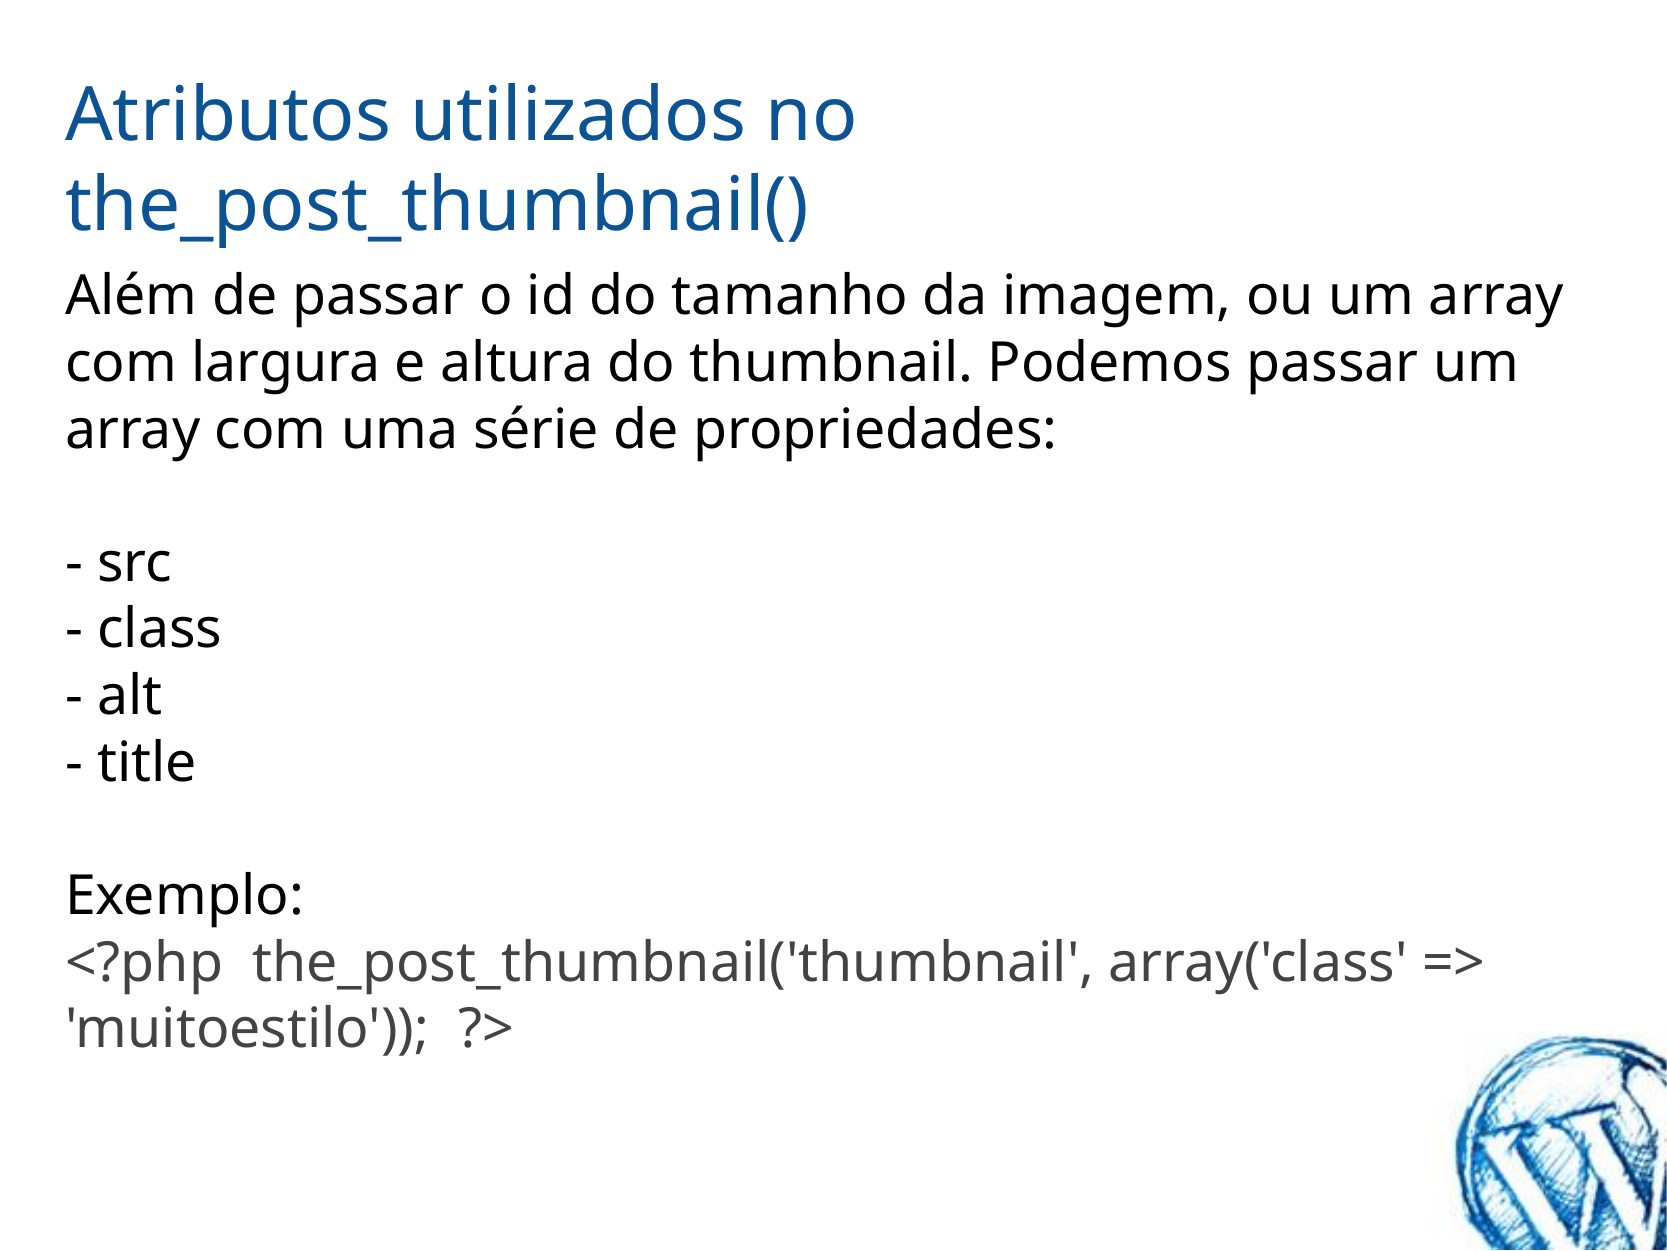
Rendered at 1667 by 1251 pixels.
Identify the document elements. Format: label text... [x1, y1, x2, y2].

title Atributos utilizados no the_post_thumbnail() [50, 50, 1617, 200]
list Além de passar o id do tamanho da imagem, ou um array com largura e altura do thumbnail. Podemos passar um array com uma série de propriedades: - src - class - alt - title Exemplo: <?php the_post_thumbnail('thumbnail', array('class' => 'muitoestilo')); ?> [50, 244, 1617, 1145]
picture [0, 0, 1667, 1250]
